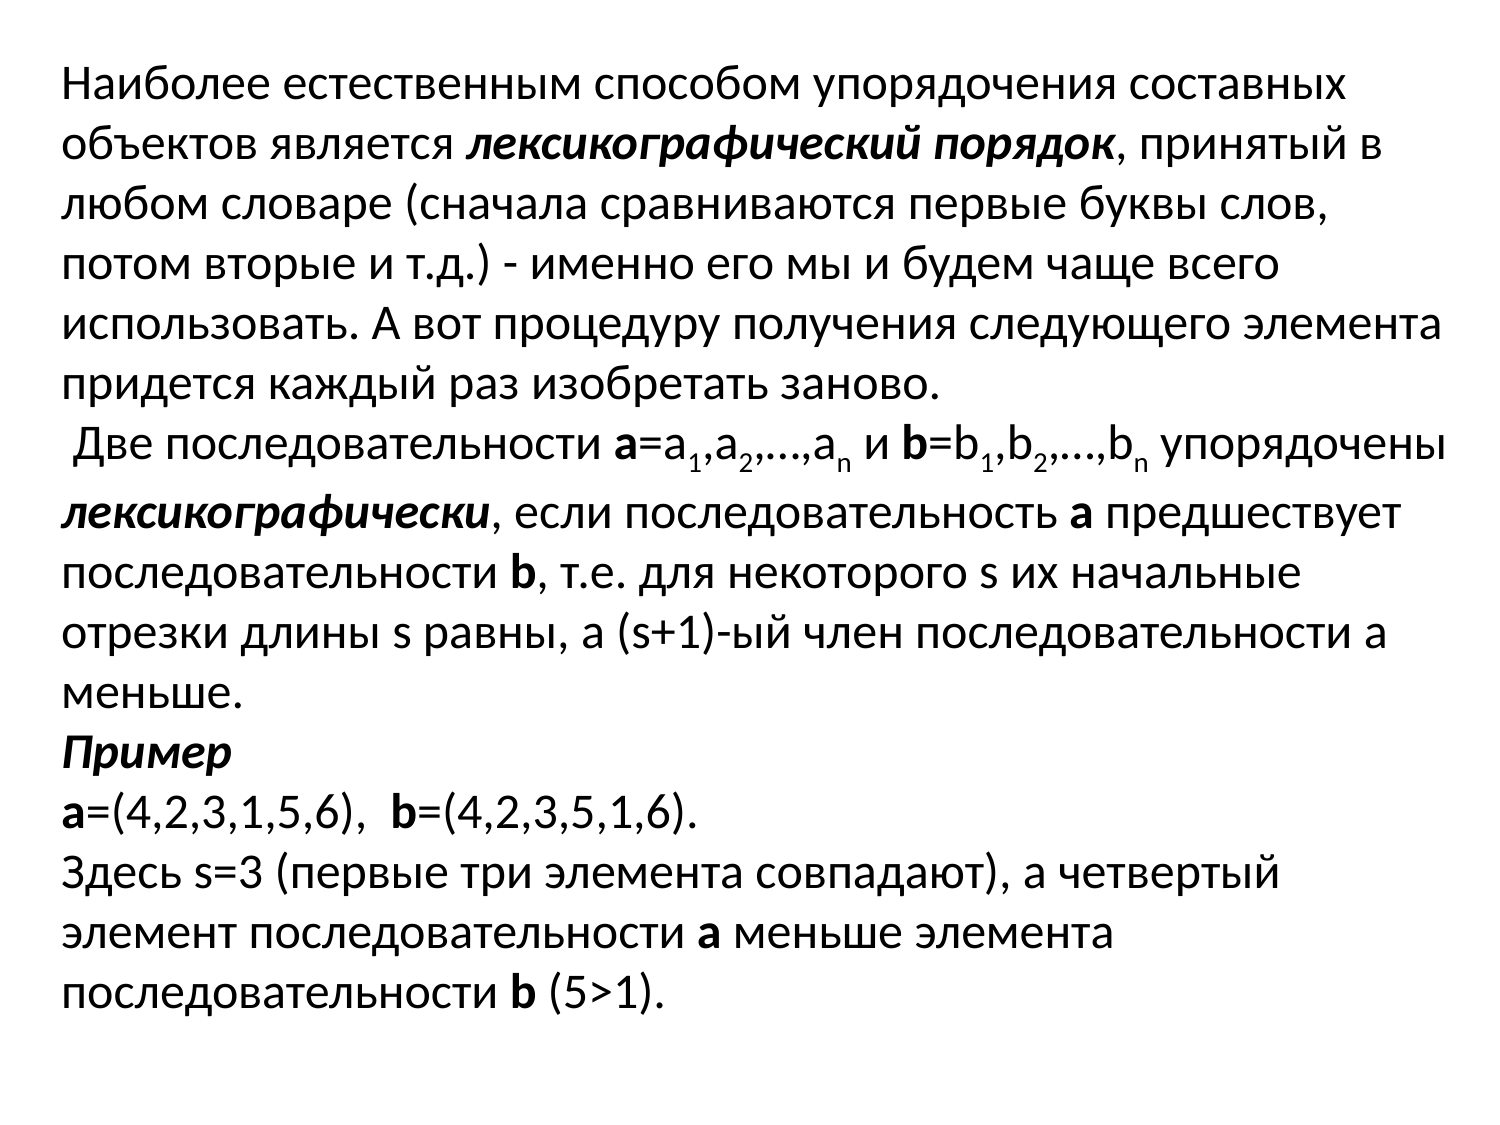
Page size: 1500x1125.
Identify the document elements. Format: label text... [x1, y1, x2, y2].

text_box Наиболее естественным способом упорядочения составных объектов является лексикографический порядок, принятый в любом словаре (сначала сравниваются первые буквы слов, потом вторые и т.д.) - именно его мы и будем чаще всего использовать. А вот процедуру получения следующего элемента придется каждый раз изобретать заново. Две последовательности a=a1,a2,…,an и b=b1,b2,…,bn упорядочены лексикографически, если последовательность a предшествует последовательности b, т.е. для некоторого s их начальные отрезки длины s равны, а (s+1)-ый член последовательности a меньше. Пример a=(4,2,3,1,5,6), b=(4,2,3,5,1,6). Здесь s=3 (первые три элемента совпадают), а четвертый элемент последовательности a меньше элемента последовательности b (5>1). [46, 42, 1464, 1026]
